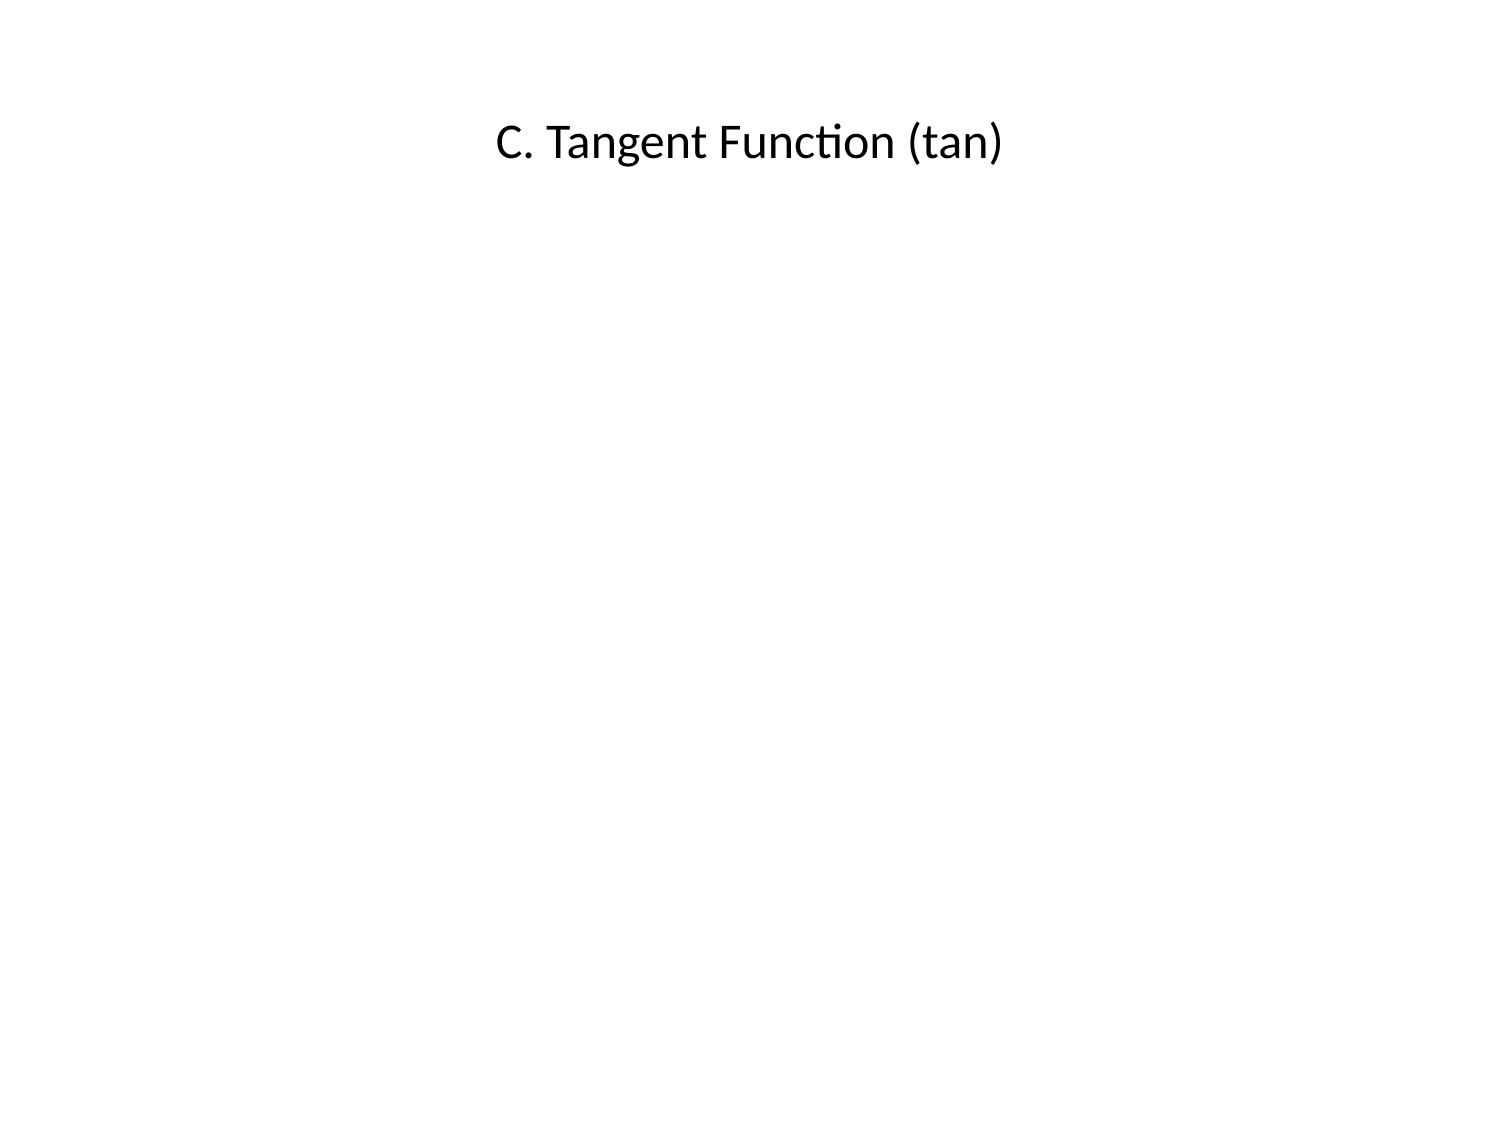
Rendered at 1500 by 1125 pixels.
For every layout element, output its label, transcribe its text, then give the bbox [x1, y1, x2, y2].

title C. Tangent Function (tan) [75, 45, 1425, 233]
